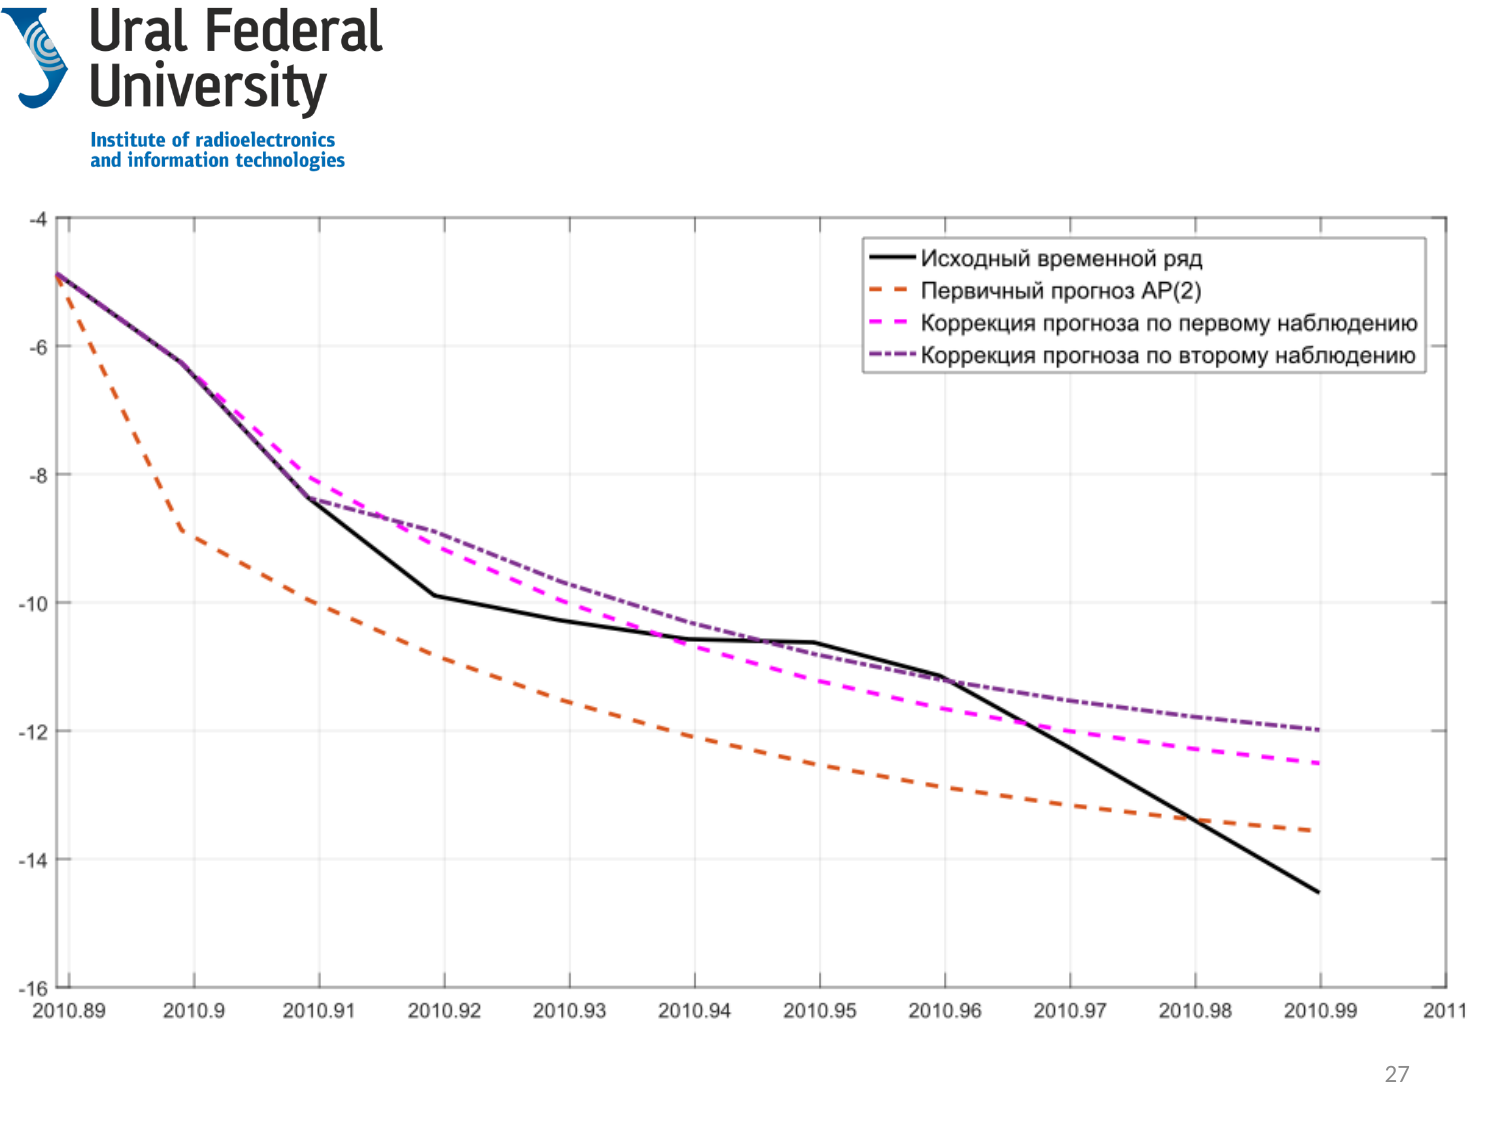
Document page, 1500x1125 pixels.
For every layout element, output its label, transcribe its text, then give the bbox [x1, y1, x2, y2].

slide_number 27 [1074, 1042, 1425, 1103]
picture [0, 0, 384, 174]
picture [9, 196, 1490, 1033]
